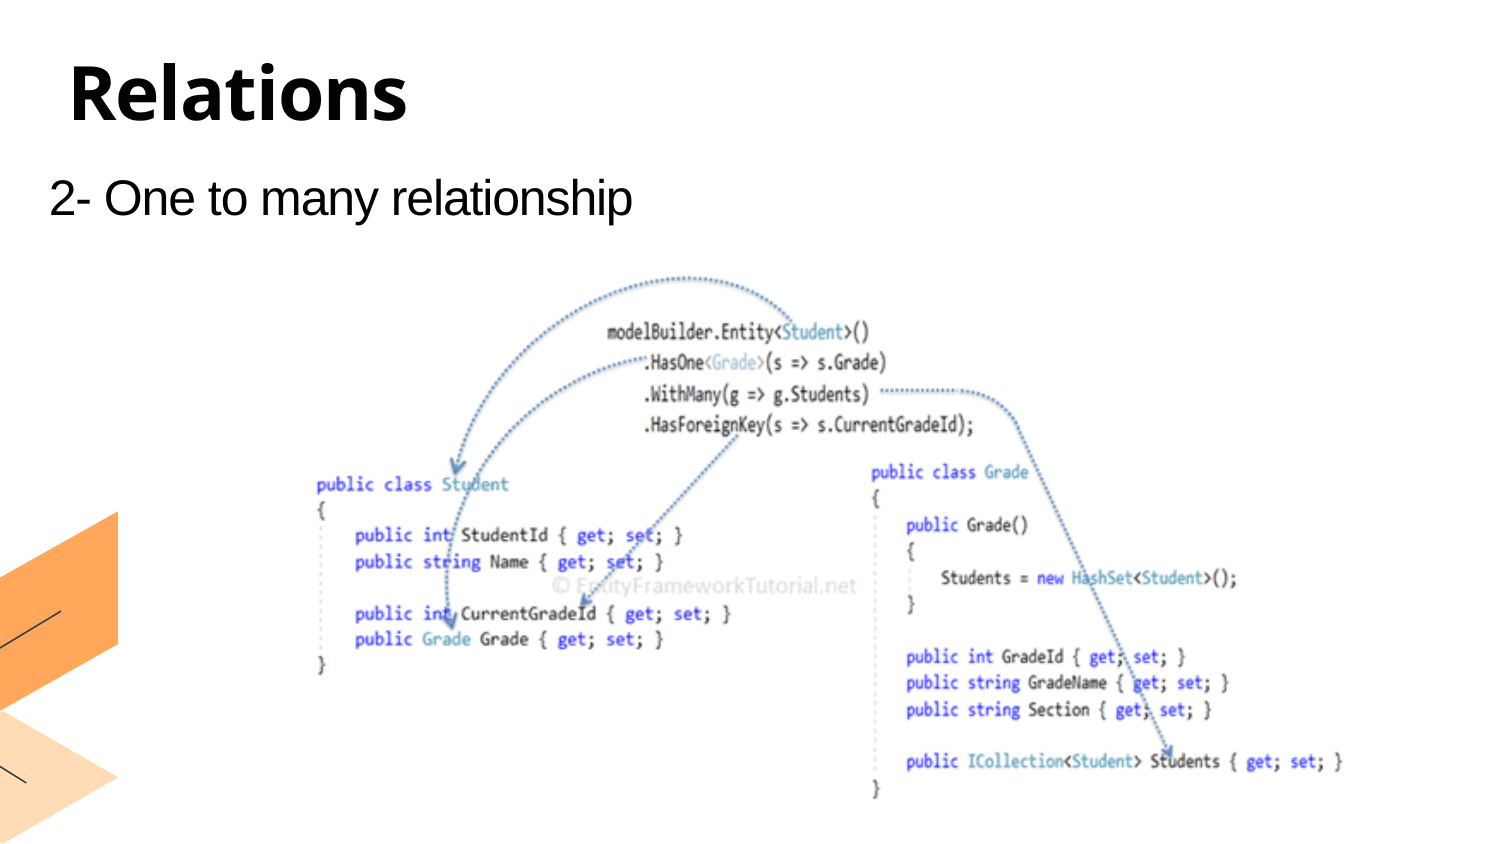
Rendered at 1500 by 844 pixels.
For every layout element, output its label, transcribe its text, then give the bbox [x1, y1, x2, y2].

picture [313, 273, 1346, 821]
text_box 2- One to many relationship [34, 152, 841, 233]
title Relations [52, 45, 1215, 131]
